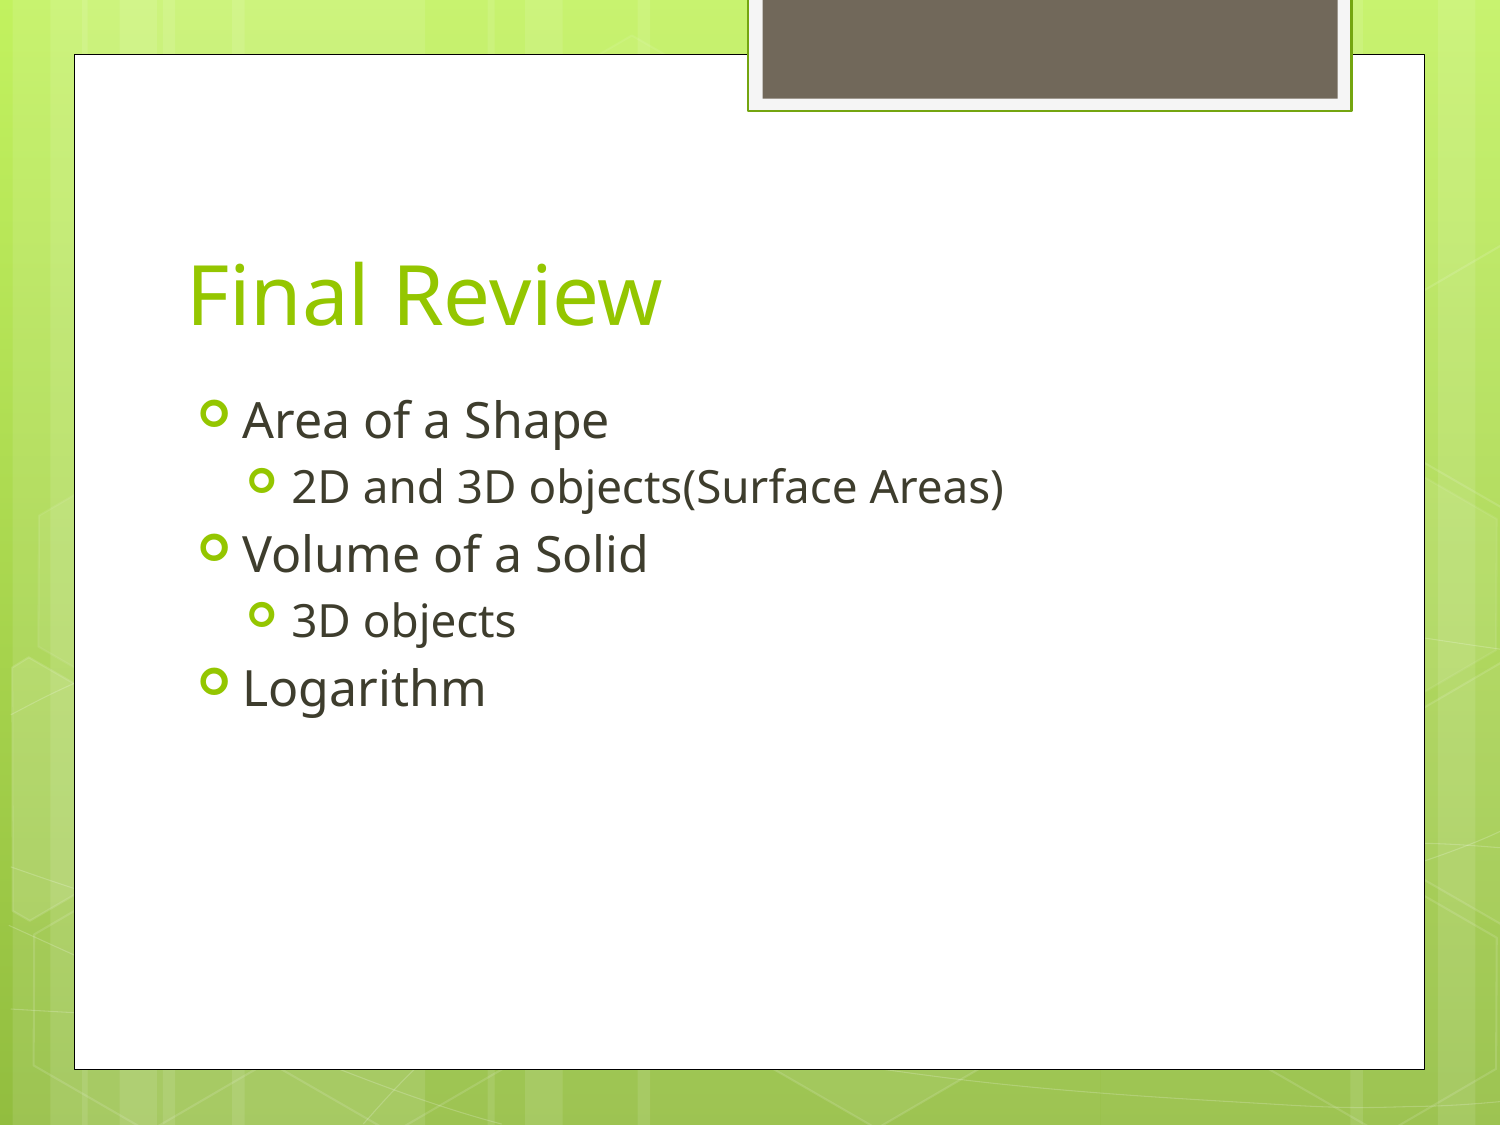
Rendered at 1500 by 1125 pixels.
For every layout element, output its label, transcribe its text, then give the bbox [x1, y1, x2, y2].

title Final Review [171, 162, 1324, 350]
list Area of a Shape 2D and 3D objects(Surface Areas) Volume of a Solid 3D objects Logarithm [171, 381, 1283, 957]
